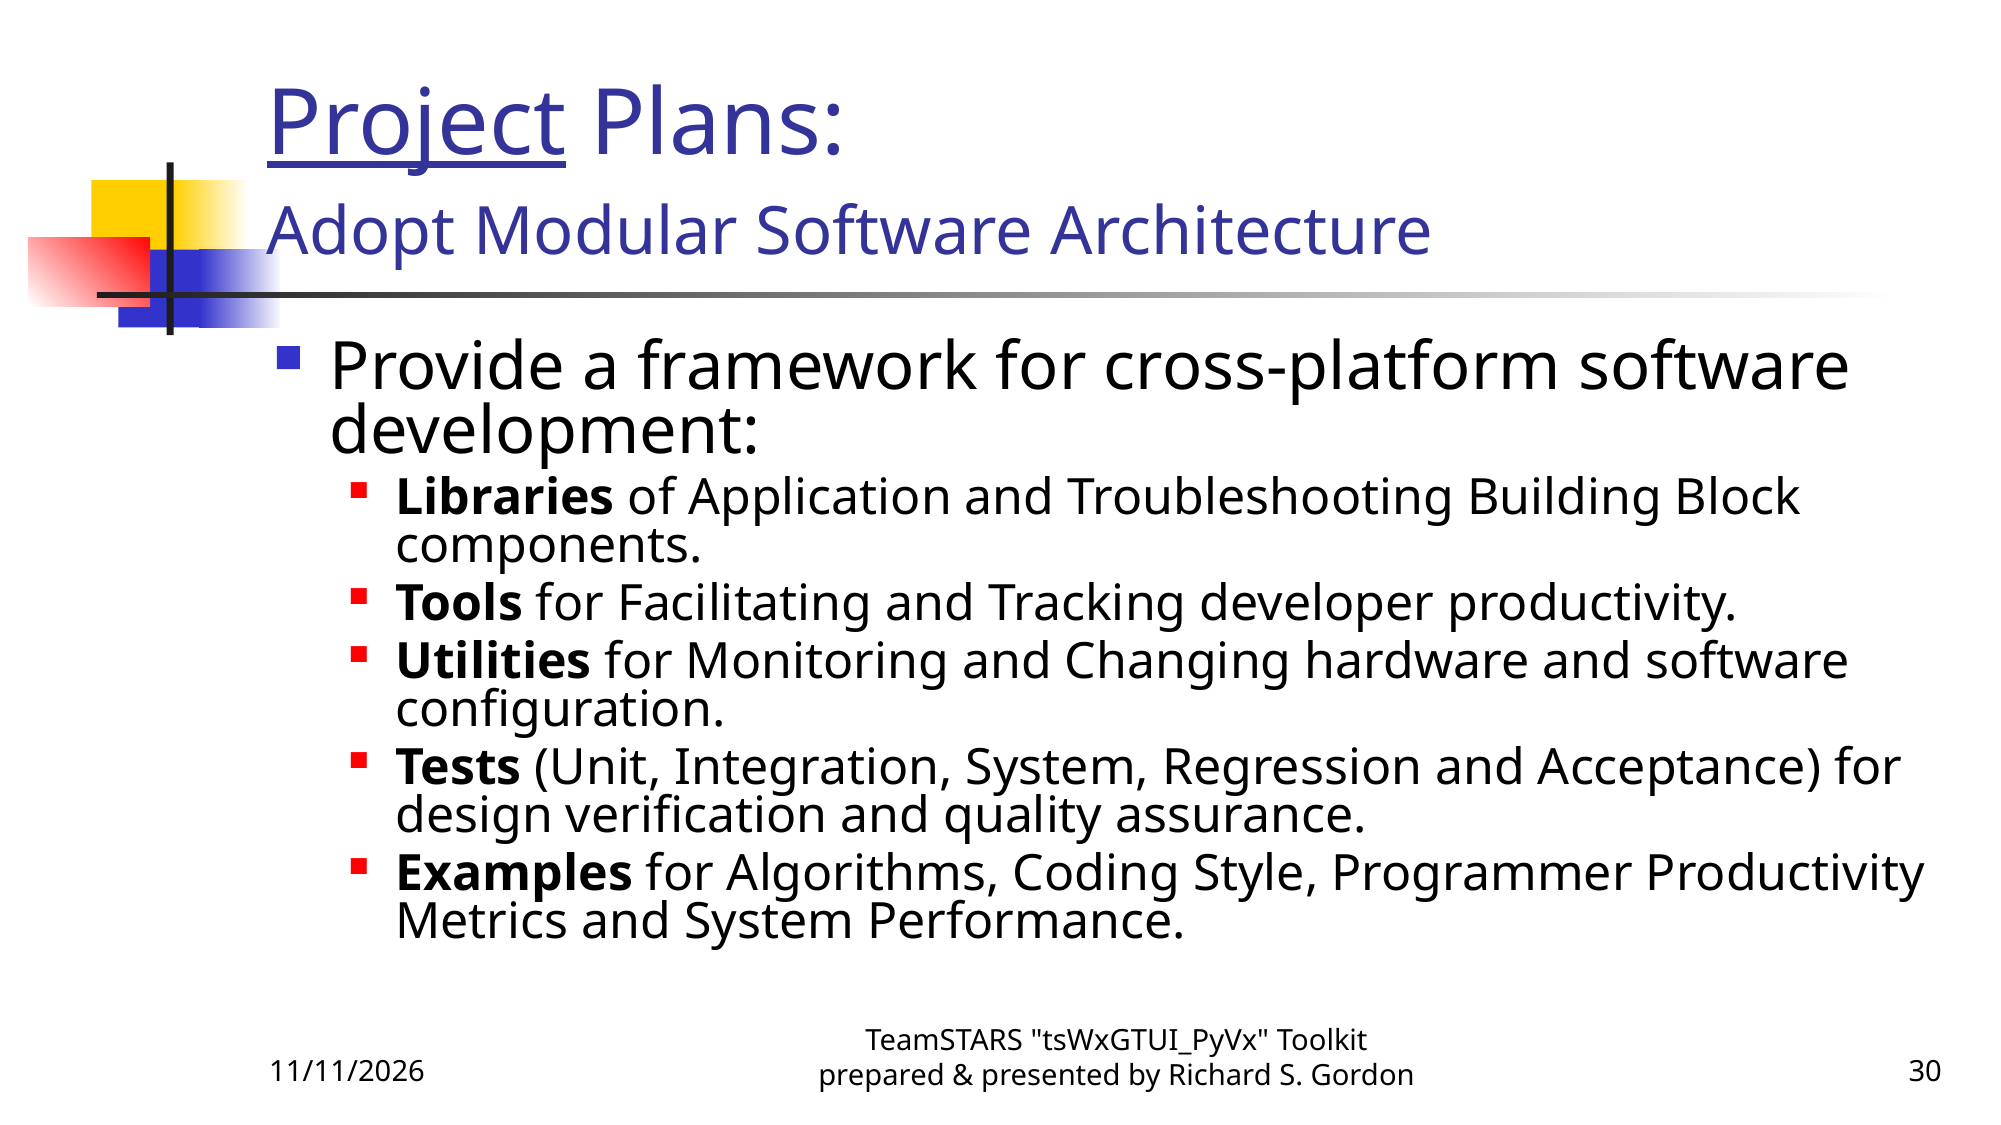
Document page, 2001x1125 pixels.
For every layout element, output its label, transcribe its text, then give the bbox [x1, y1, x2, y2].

list Provide a framework for cross-platform software development: Libraries of Application and Troubleshooting Building Block components. Tools for Facilitating and Tracking developer productivity. Utilities for Monitoring and Changing hardware and software configuration. Tests (Unit, Integration, System, Regression and Acceptance) for design verification and quality assurance. Examples for Algorithms, Coding Style, Programmer Productivity Metrics and System Performance. [258, 330, 1959, 1007]
title Project Plans: Adopt Modular Software Architecture [251, 34, 1957, 276]
footer TeamSTARS "tsWxGTUI_PyVx" Toolkit prepared & presented by Richard S. Gordon [799, 1023, 1434, 1100]
slide_number 30 [1540, 1023, 1958, 1100]
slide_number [253, 1023, 672, 1100]
